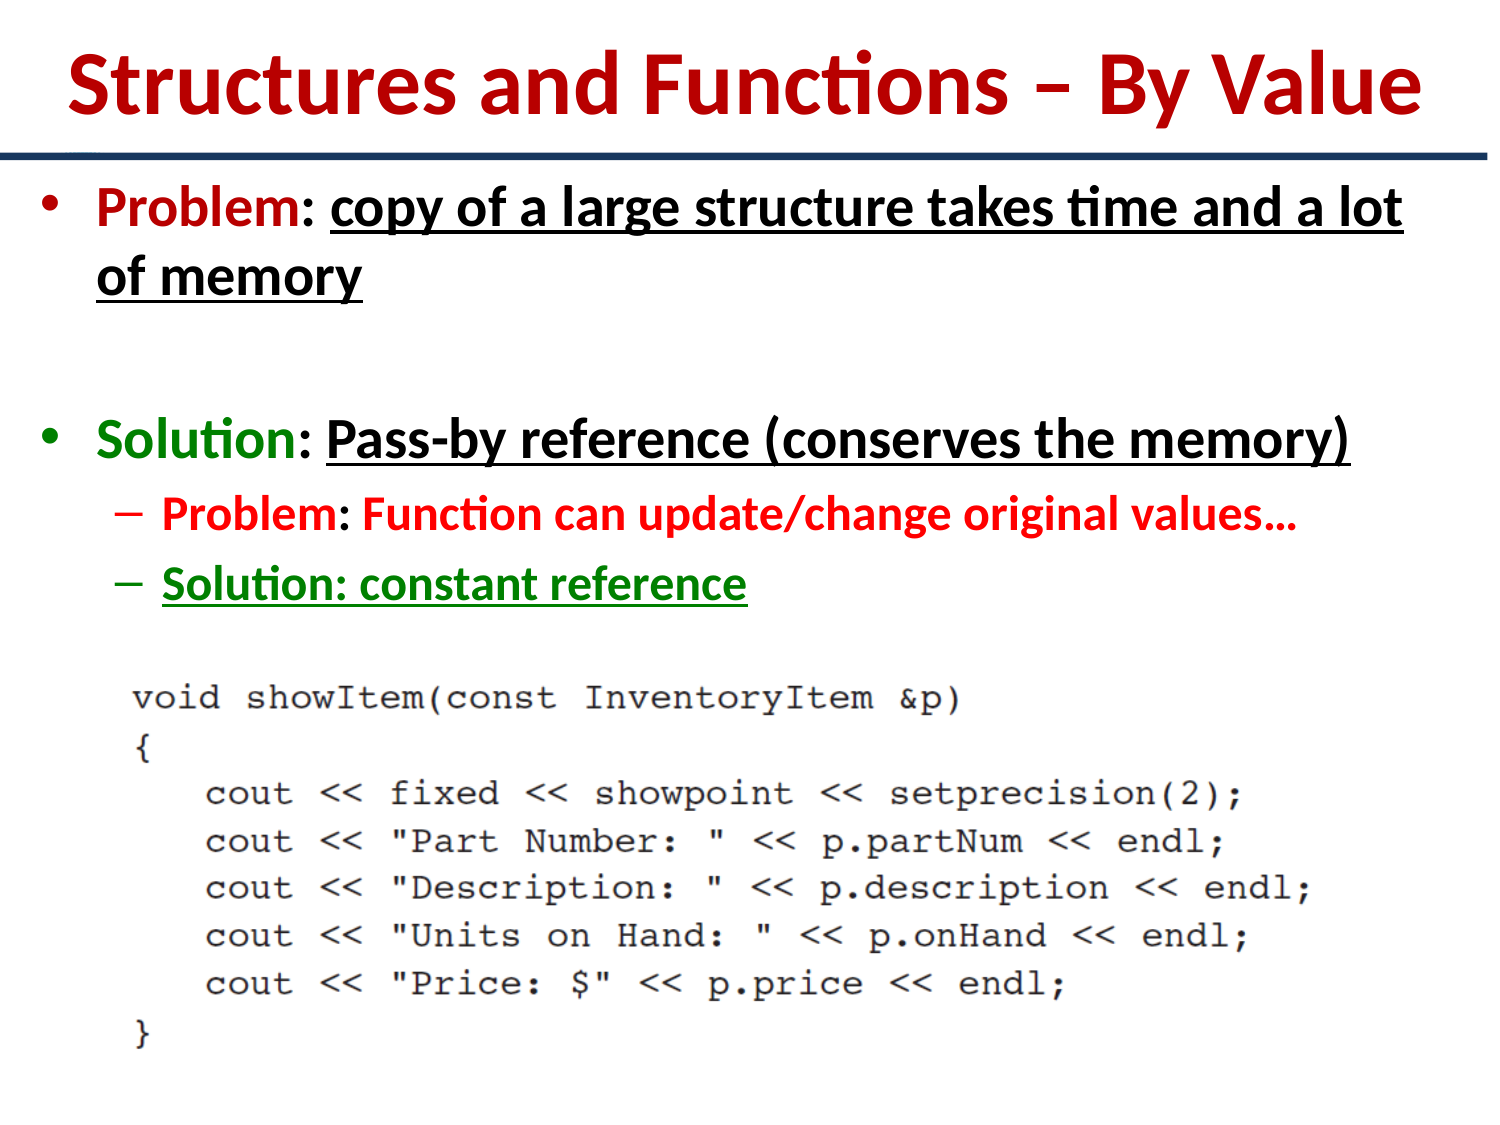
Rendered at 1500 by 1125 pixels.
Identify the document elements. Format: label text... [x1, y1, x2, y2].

title Structures and Functions – By Value [0, 2, 1494, 153]
list Problem: copy of a large structure takes time and a lot of memory Solution: Pass-by reference (conserves the memory) Problem: Function can update/change original values… Solution: constant reference [24, 162, 1463, 1125]
text_box [49, 962, 1488, 1088]
picture [124, 674, 1326, 1060]
text_box [0, 151, 1489, 162]
